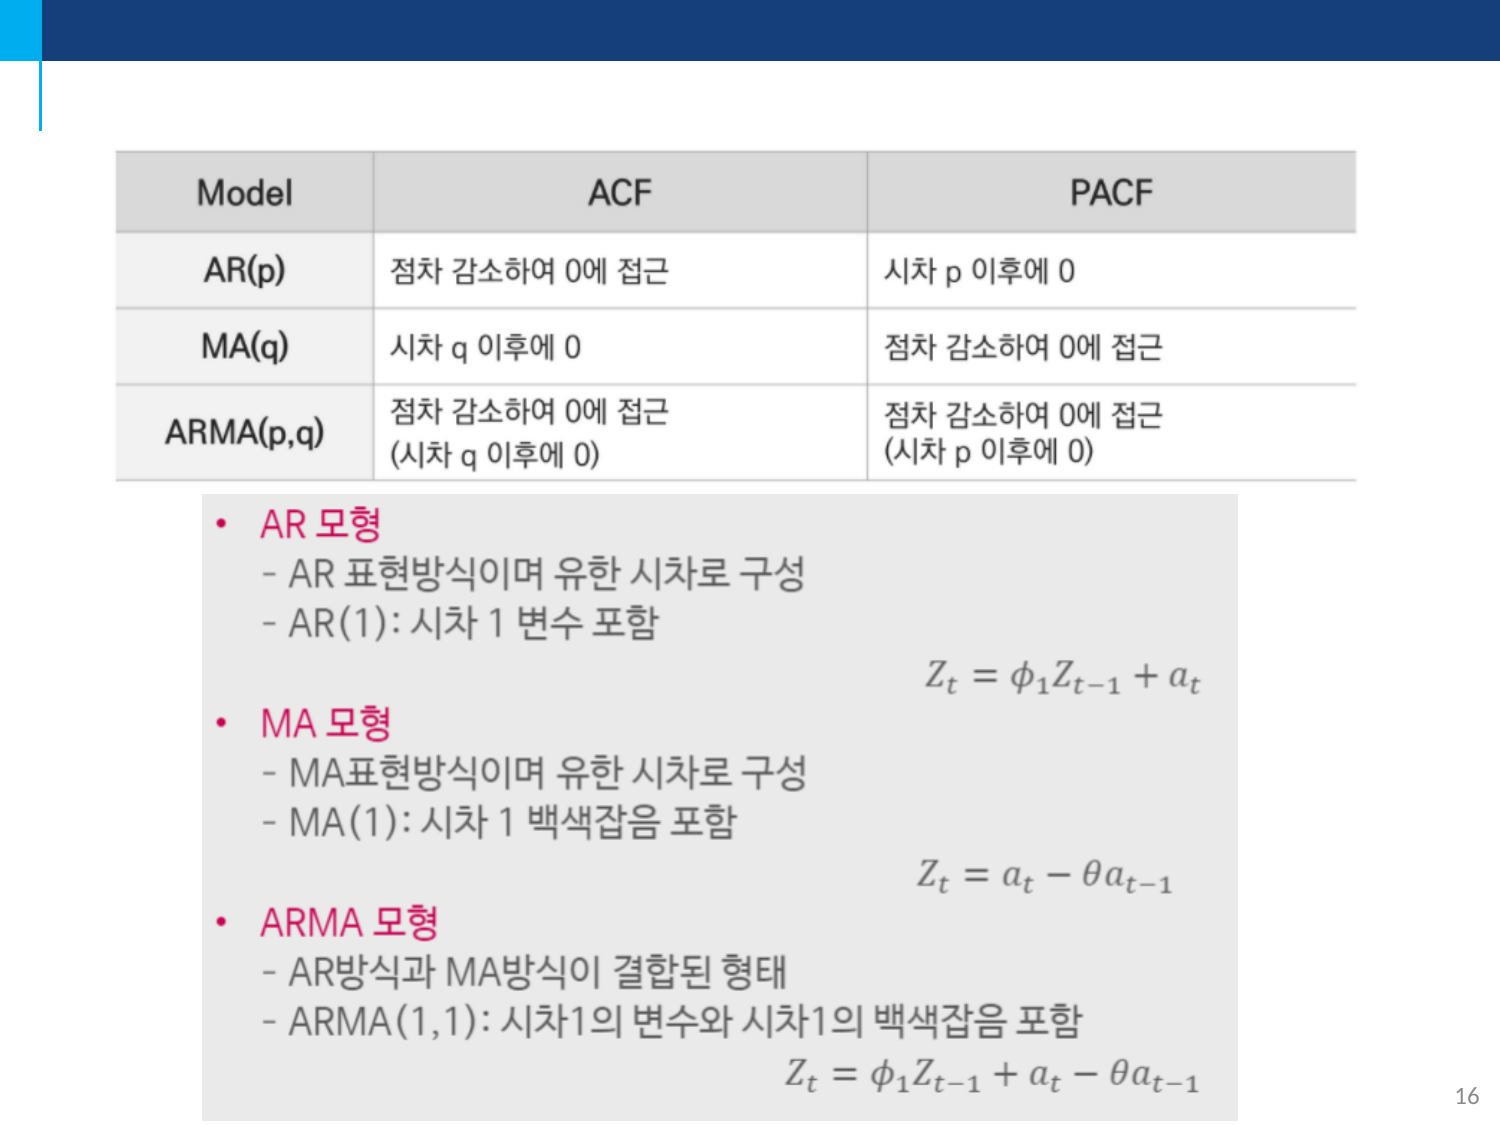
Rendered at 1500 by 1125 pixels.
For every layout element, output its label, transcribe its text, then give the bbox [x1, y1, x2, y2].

picture [112, 140, 1388, 1121]
slide_number 16 [1435, 1065, 1499, 1125]
